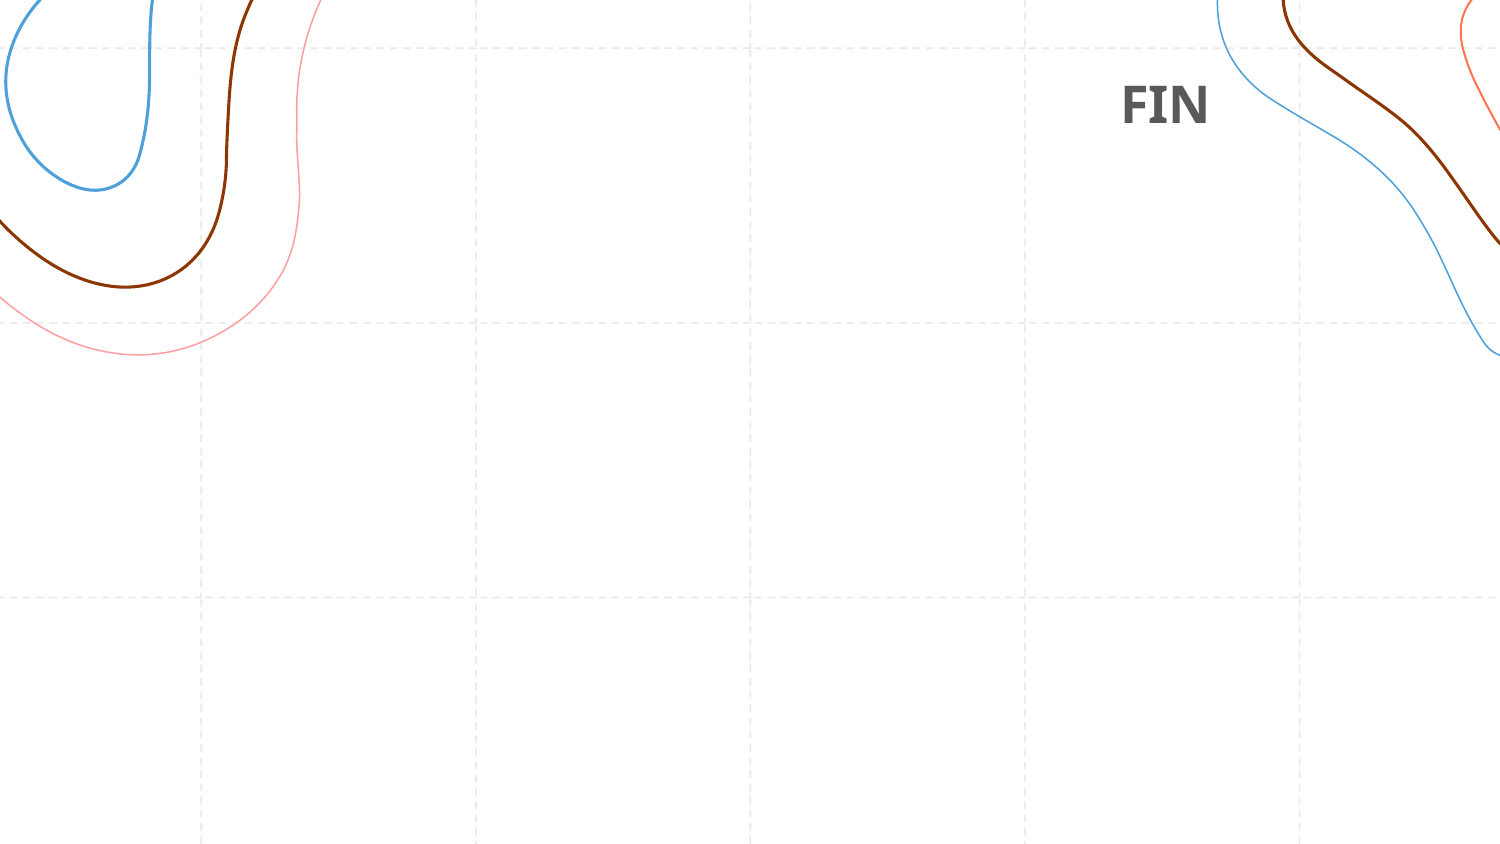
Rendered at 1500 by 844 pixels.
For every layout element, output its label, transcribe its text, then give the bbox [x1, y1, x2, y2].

title FIN [117, 56, 1227, 151]
